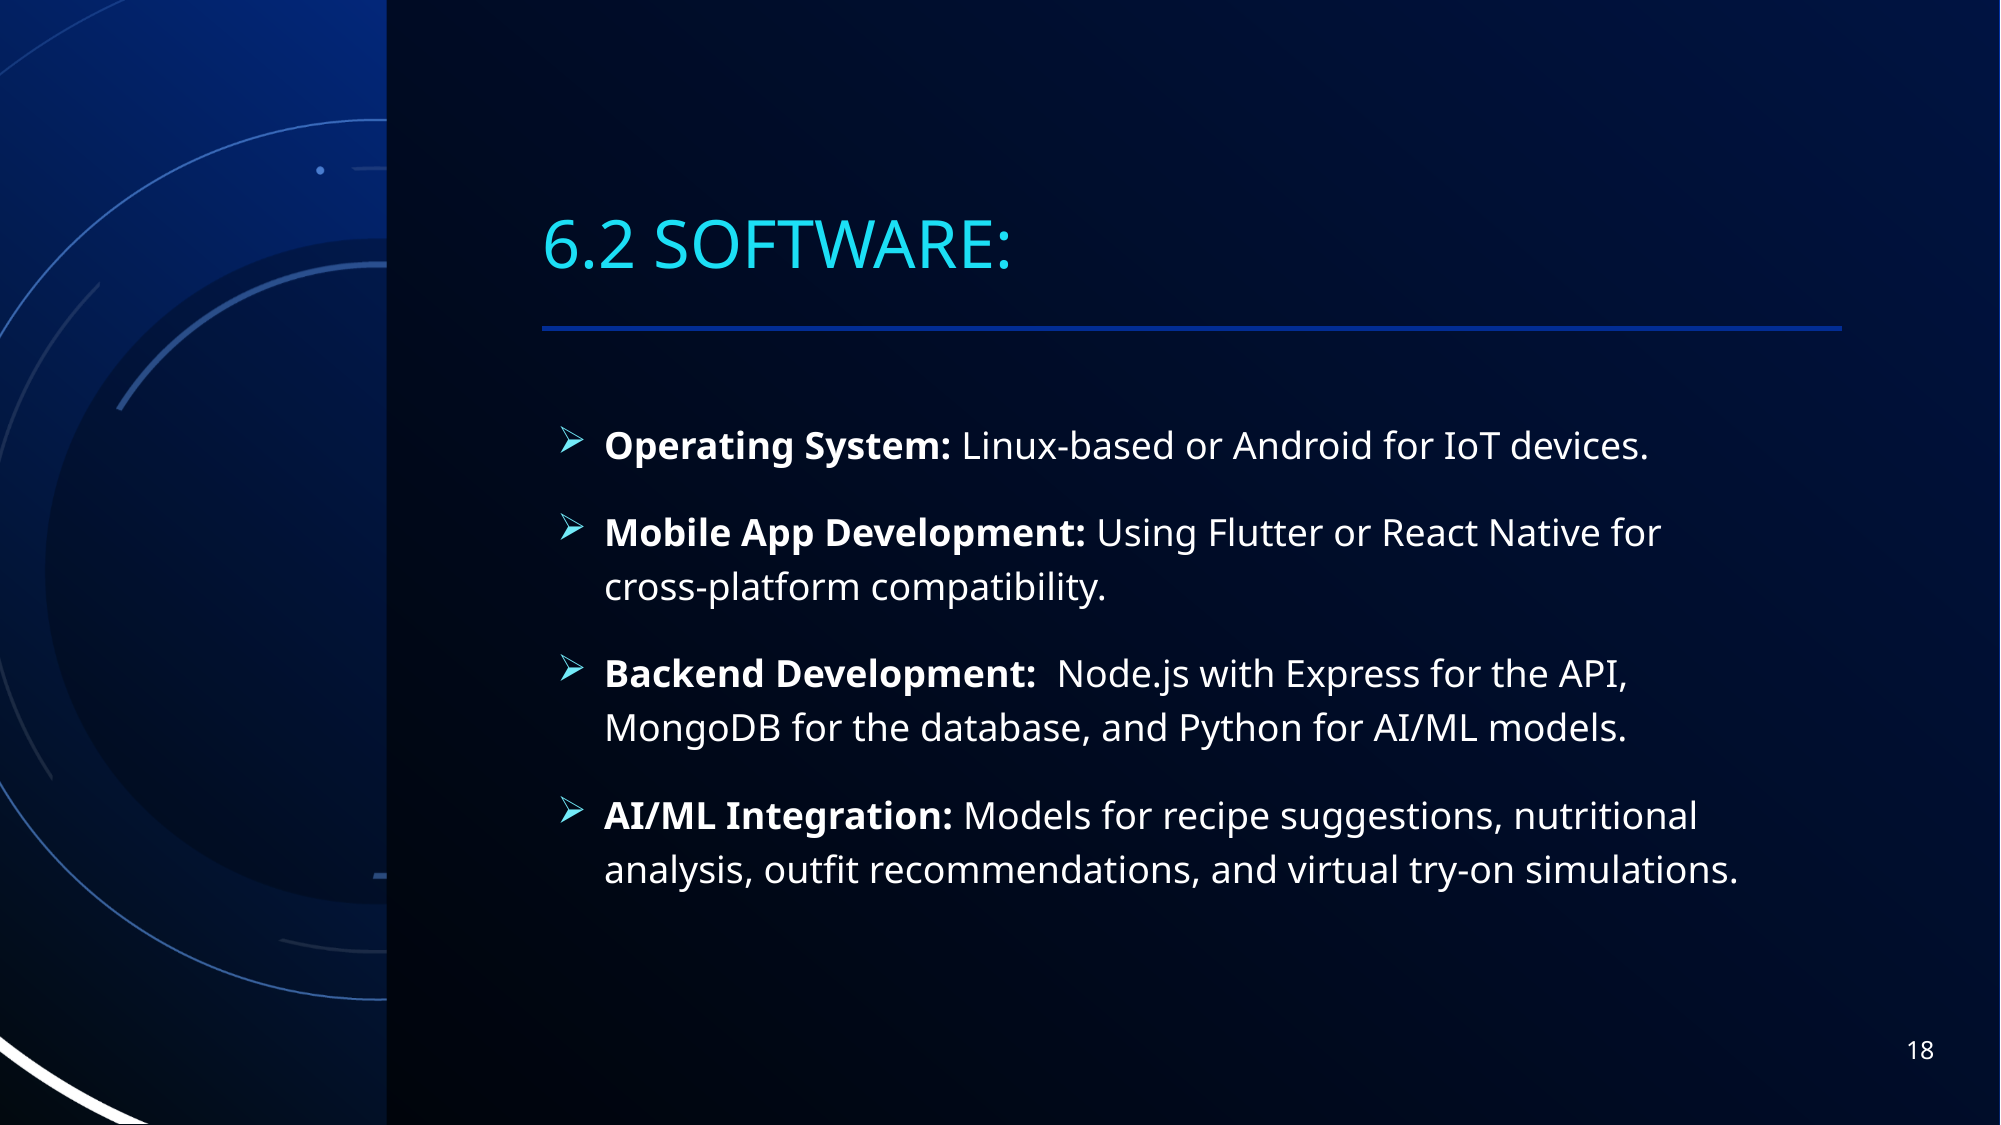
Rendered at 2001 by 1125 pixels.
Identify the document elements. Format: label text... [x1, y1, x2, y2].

slide_number 18 [1499, 1021, 1950, 1082]
list Operating System: Linux-based or Android for IoT devices. Mobile App Development: Using Flutter or React Native for cross-platform compatibility. Backend Development: Node.js with Express for the API, MongoDB for the database, and Python for AI/ML models. AI/ML Integration: Models for recipe suggestions, nutritional analysis, outfit recommendations, and virtual try-on simulations. [542, 405, 1760, 1009]
title 6.2 Software: [542, 18, 1760, 291]
picture [0, 0, 387, 1124]
